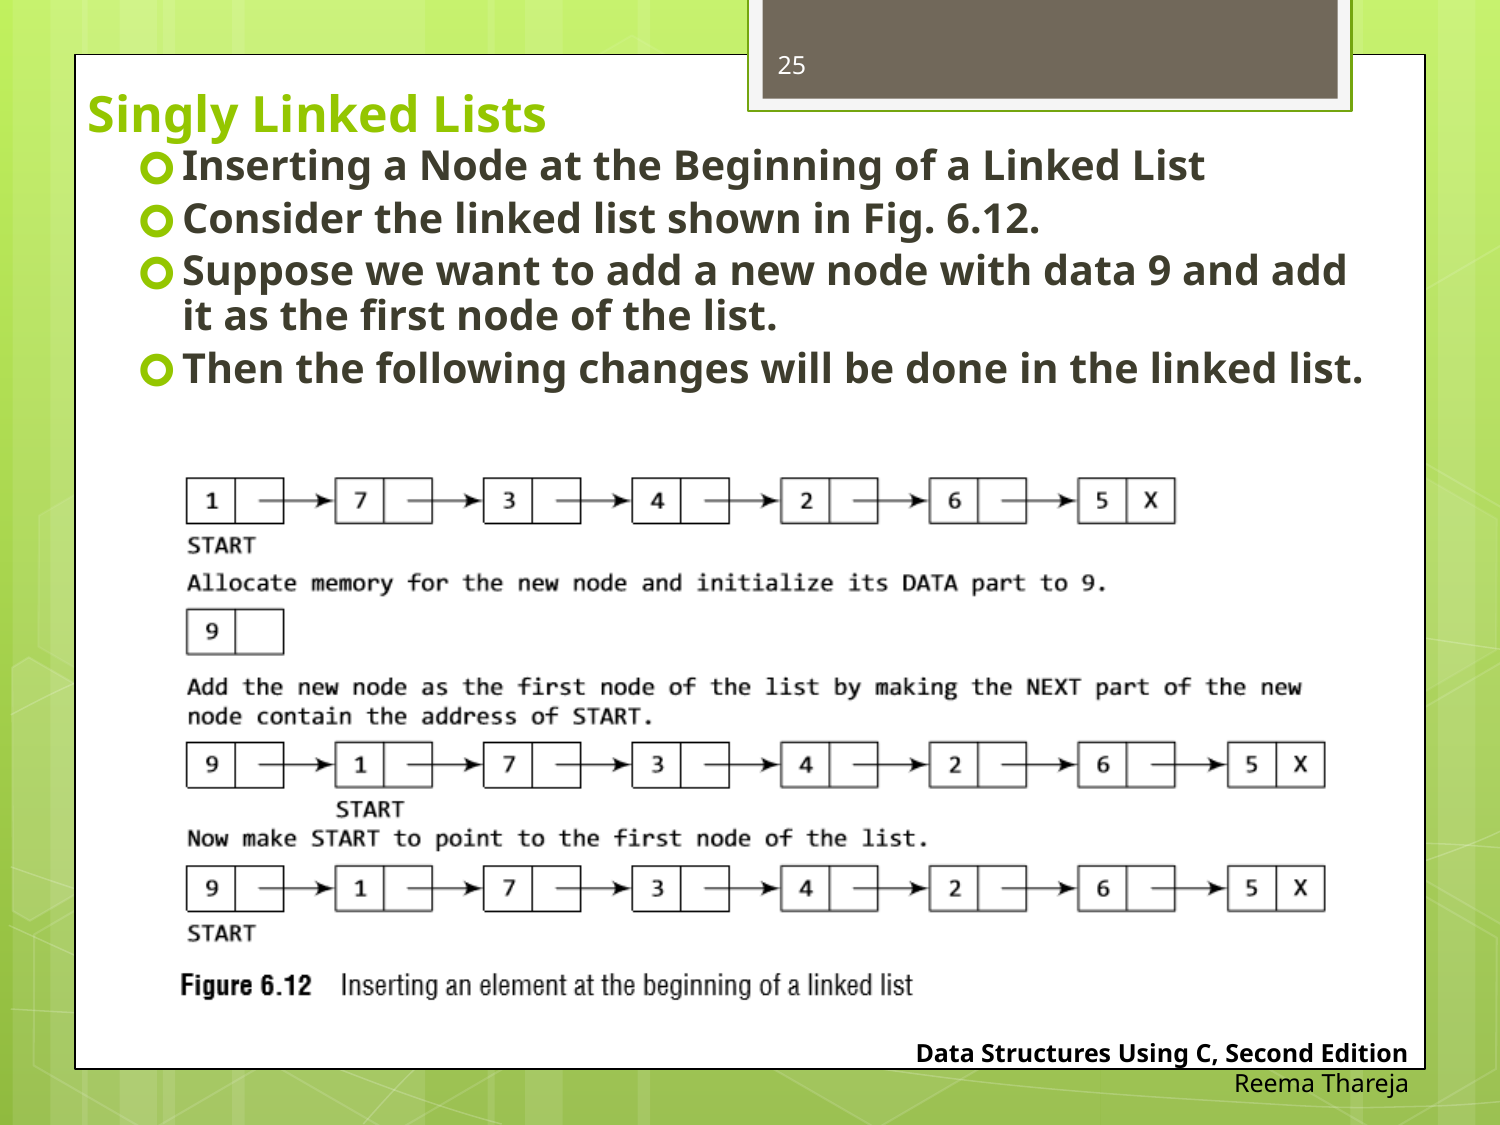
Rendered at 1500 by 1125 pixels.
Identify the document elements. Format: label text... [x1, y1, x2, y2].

picture [169, 462, 1344, 1022]
slide_number 25 [762, 36, 982, 97]
footer Data Structures Using C, Second Edition Reema Thareja [849, 1037, 1425, 1098]
title Singly Linked Lists [72, 37, 1225, 150]
list Inserting a Node at the Beginning of a Linked List Consider the linked list shown in Fig. 6.12. Suppose we want to add a new node with data 9 and add it as the first node of the list. Then the following changes will be done in the linked list. [112, 137, 1400, 438]
